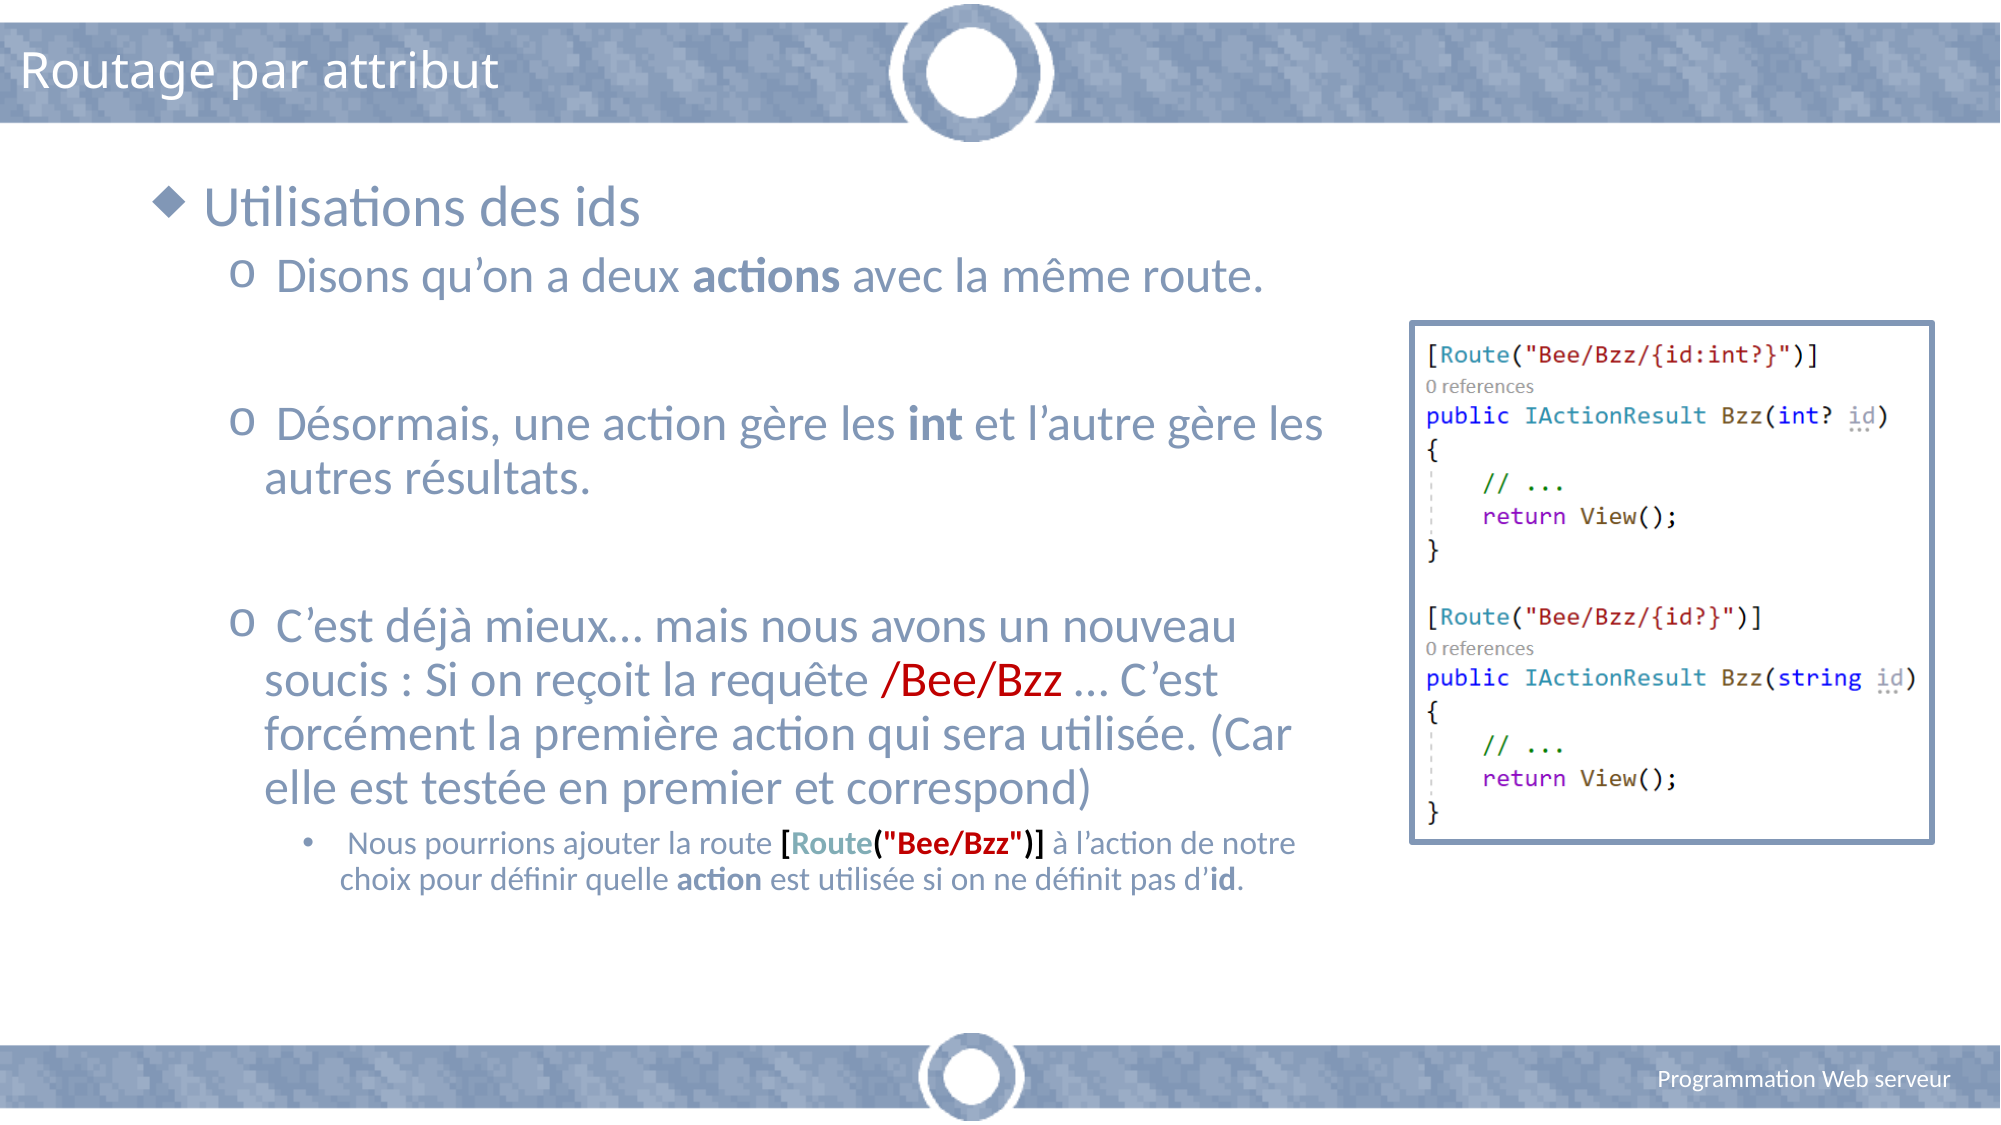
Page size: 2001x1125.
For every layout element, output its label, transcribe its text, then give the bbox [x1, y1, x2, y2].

title Routage par attribut [4, 22, 884, 123]
picture [0, 1033, 2000, 1121]
list Utilisations des ids Disons qu’on a deux actions avec la même route. Désormais, une action gère les int et l’autre gère les autres résultats. C’est déjà mieux… mais nous avons un nouveau soucis : Si on reçoit la requête /Bee/Bzz … C’est forcément la première action qui sera utilisée. (Car elle est testée en premier et correspond) Nous pourrions ajouter la route [Route("Bee/Bzz")] à l’action de notre choix pour définir quelle action est utilisée si on ne définit pas d’id. [137, 168, 1345, 1014]
picture [1415, 325, 1930, 839]
picture [0, 4, 2000, 142]
